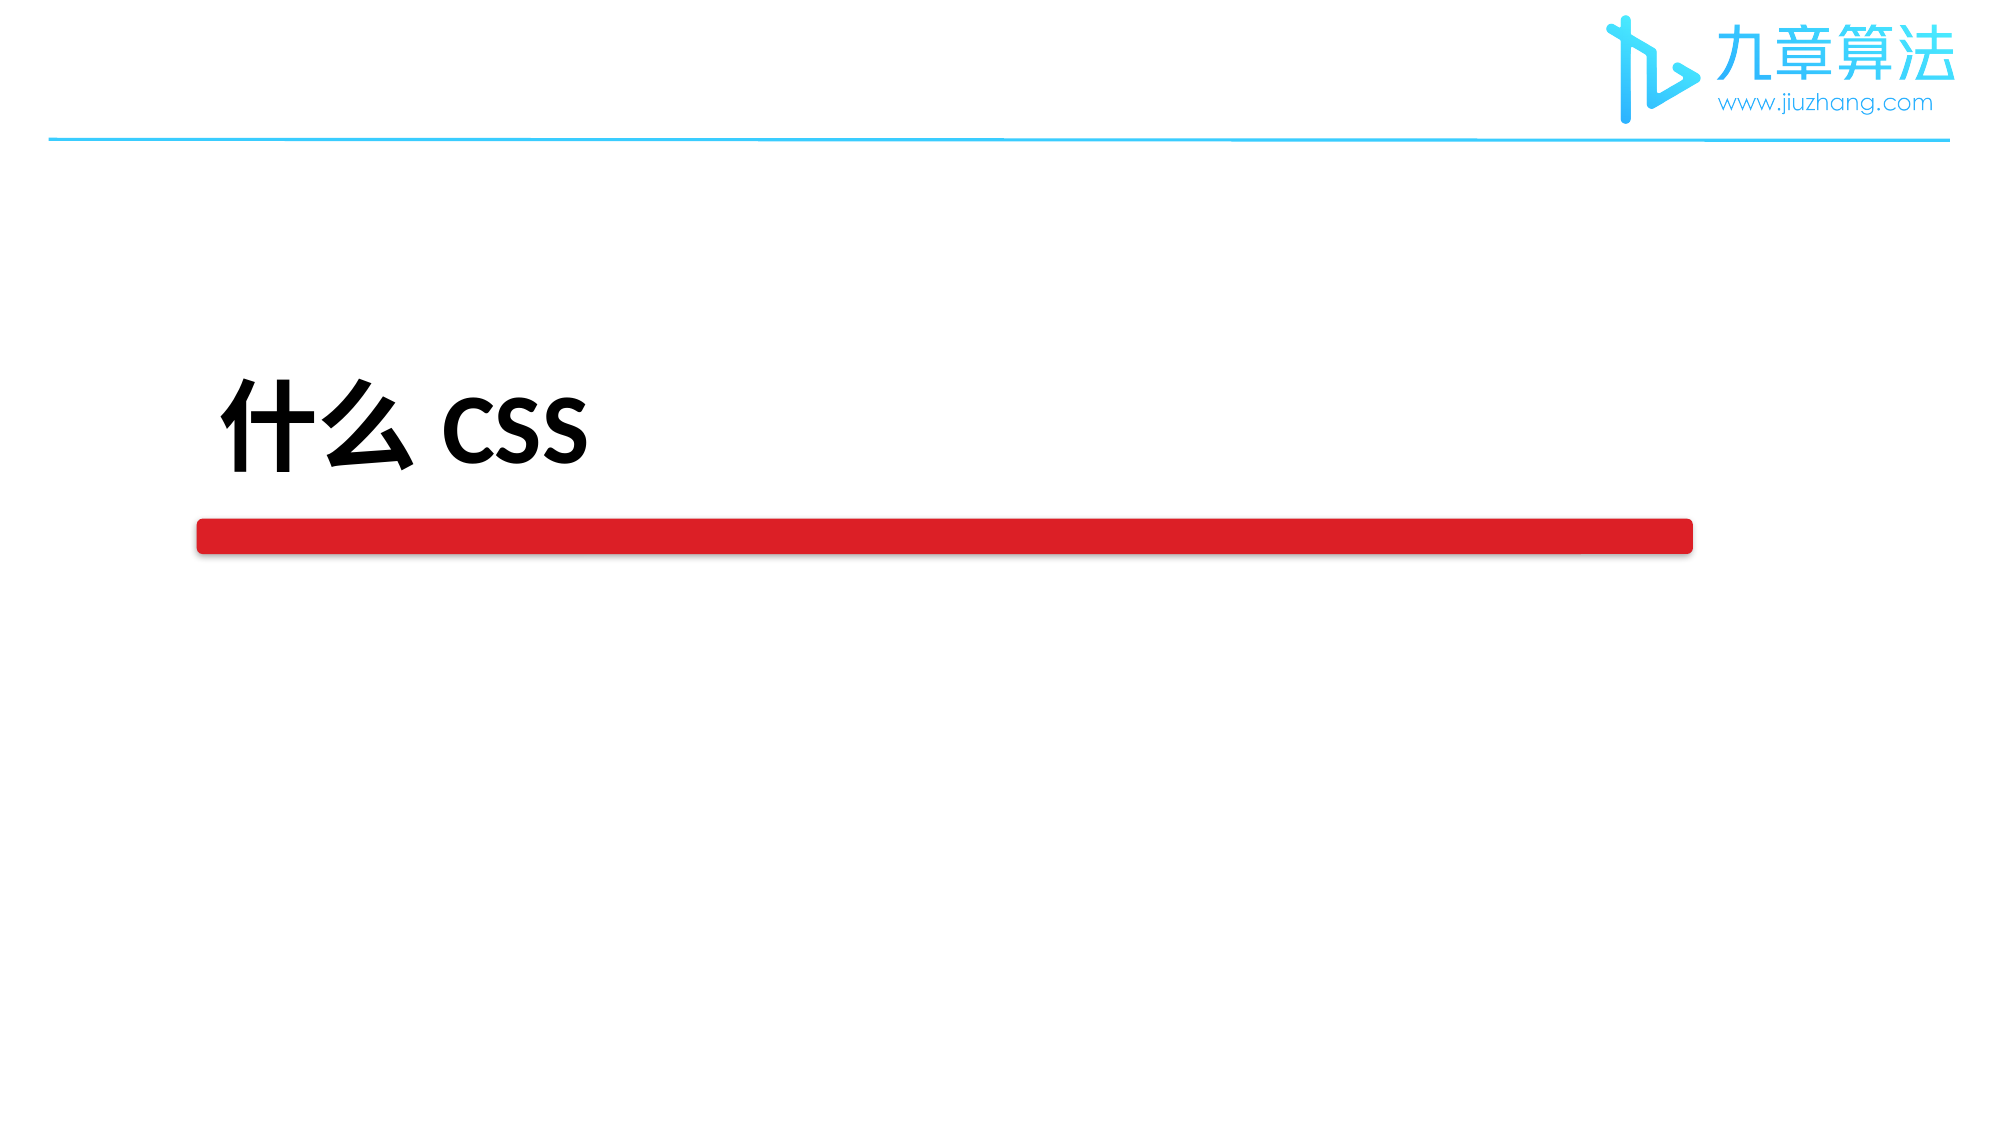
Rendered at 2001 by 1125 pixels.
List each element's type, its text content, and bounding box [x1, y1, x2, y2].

picture [1606, 15, 1955, 124]
title 什么CSS [203, 338, 1688, 510]
